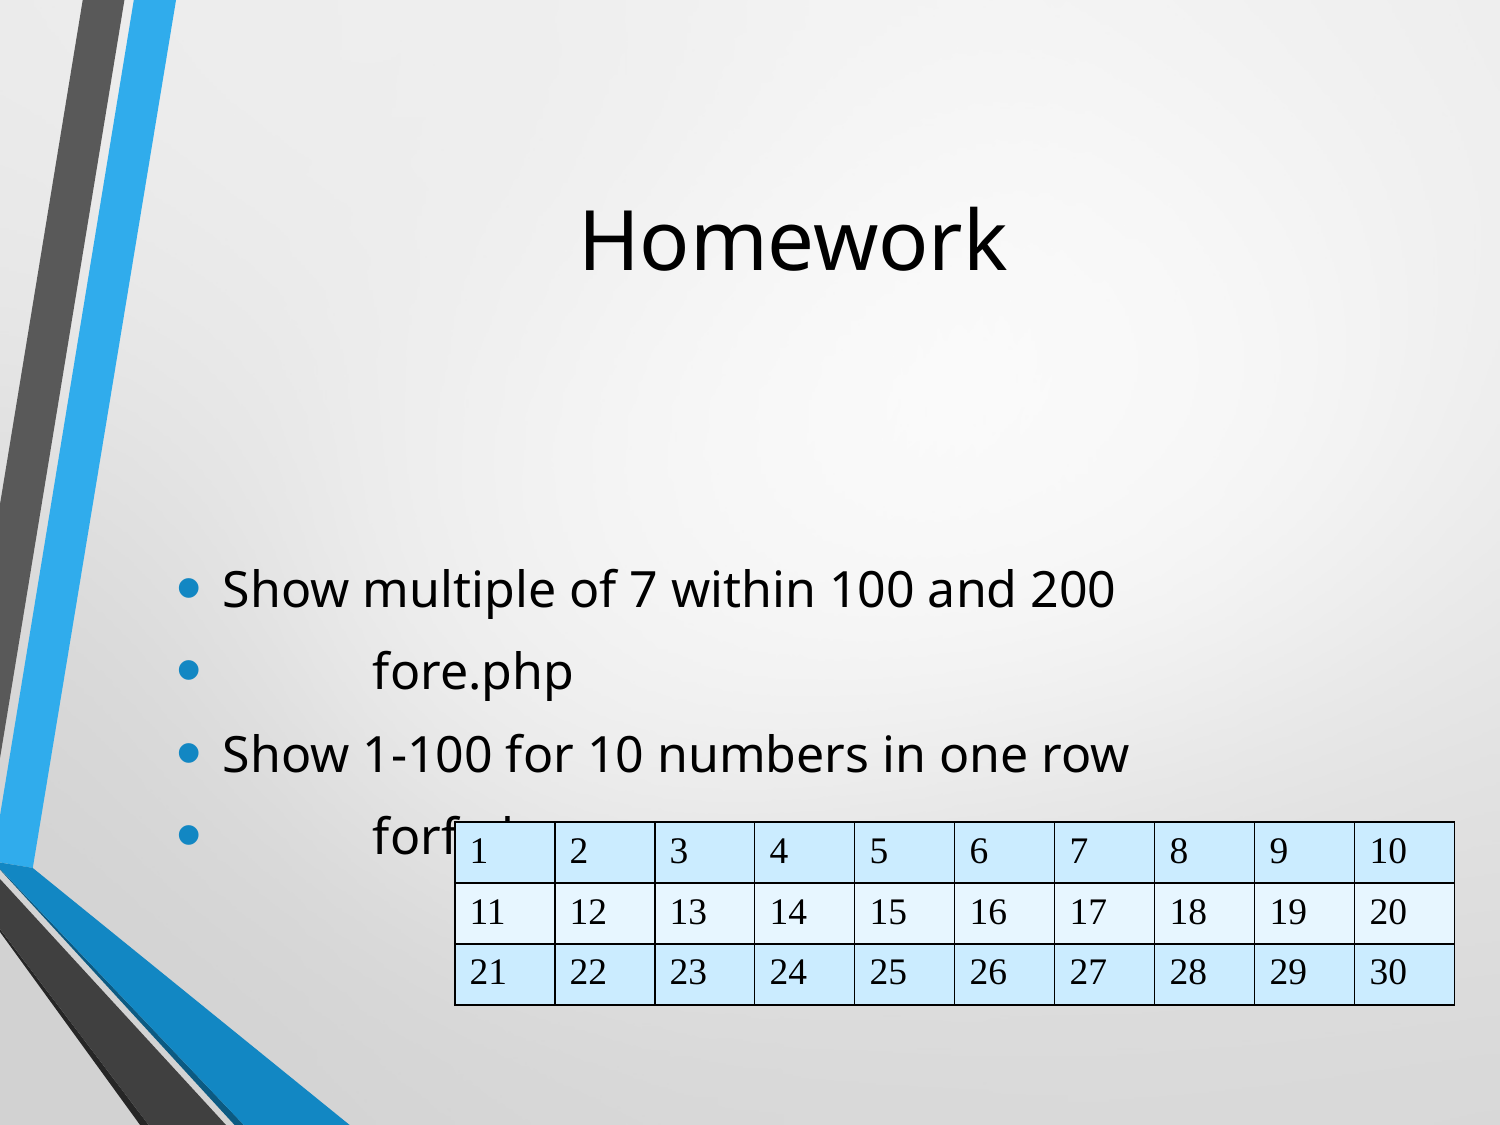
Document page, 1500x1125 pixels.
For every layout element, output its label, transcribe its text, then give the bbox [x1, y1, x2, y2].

table_cell 13 [656, 884, 754, 943]
table_header 10 [1355, 823, 1454, 882]
table_cell 28 [1155, 945, 1254, 1004]
table_header 8 [1155, 823, 1254, 882]
table_cell 25 [855, 945, 954, 1004]
title Homework [161, 75, 1425, 400]
table_cell 29 [1255, 945, 1354, 1004]
table_header 6 [955, 823, 1054, 882]
table_header 7 [1055, 823, 1154, 882]
table_header 4 [755, 823, 854, 882]
table_header 5 [855, 823, 954, 882]
table_cell 24 [755, 945, 854, 1004]
table_cell 19 [1255, 884, 1354, 943]
list Show multiple of 7 within 100 and 200 fore.php Show 1-100 for 10 numbers in one row forf.php [161, 437, 1425, 985]
table_cell 21 [456, 945, 554, 1004]
table_cell 23 [656, 945, 754, 1004]
table_cell 26 [955, 945, 1054, 1004]
table_header 2 [556, 823, 654, 882]
table_cell 12 [556, 884, 654, 943]
table_cell 20 [1355, 884, 1454, 943]
table_cell 30 [1355, 945, 1454, 1004]
table_cell 15 [855, 884, 954, 943]
table_cell 11 [456, 884, 554, 943]
table_cell 27 [1055, 945, 1154, 1004]
table_cell 18 [1155, 884, 1254, 943]
table_cell 22 [556, 945, 654, 1004]
table_cell 14 [755, 884, 854, 943]
table_header 9 [1255, 823, 1354, 882]
table_header 3 [656, 823, 754, 882]
table_header 1 [456, 823, 554, 882]
table_cell 17 [1055, 884, 1154, 943]
table_cell 16 [955, 884, 1054, 943]
